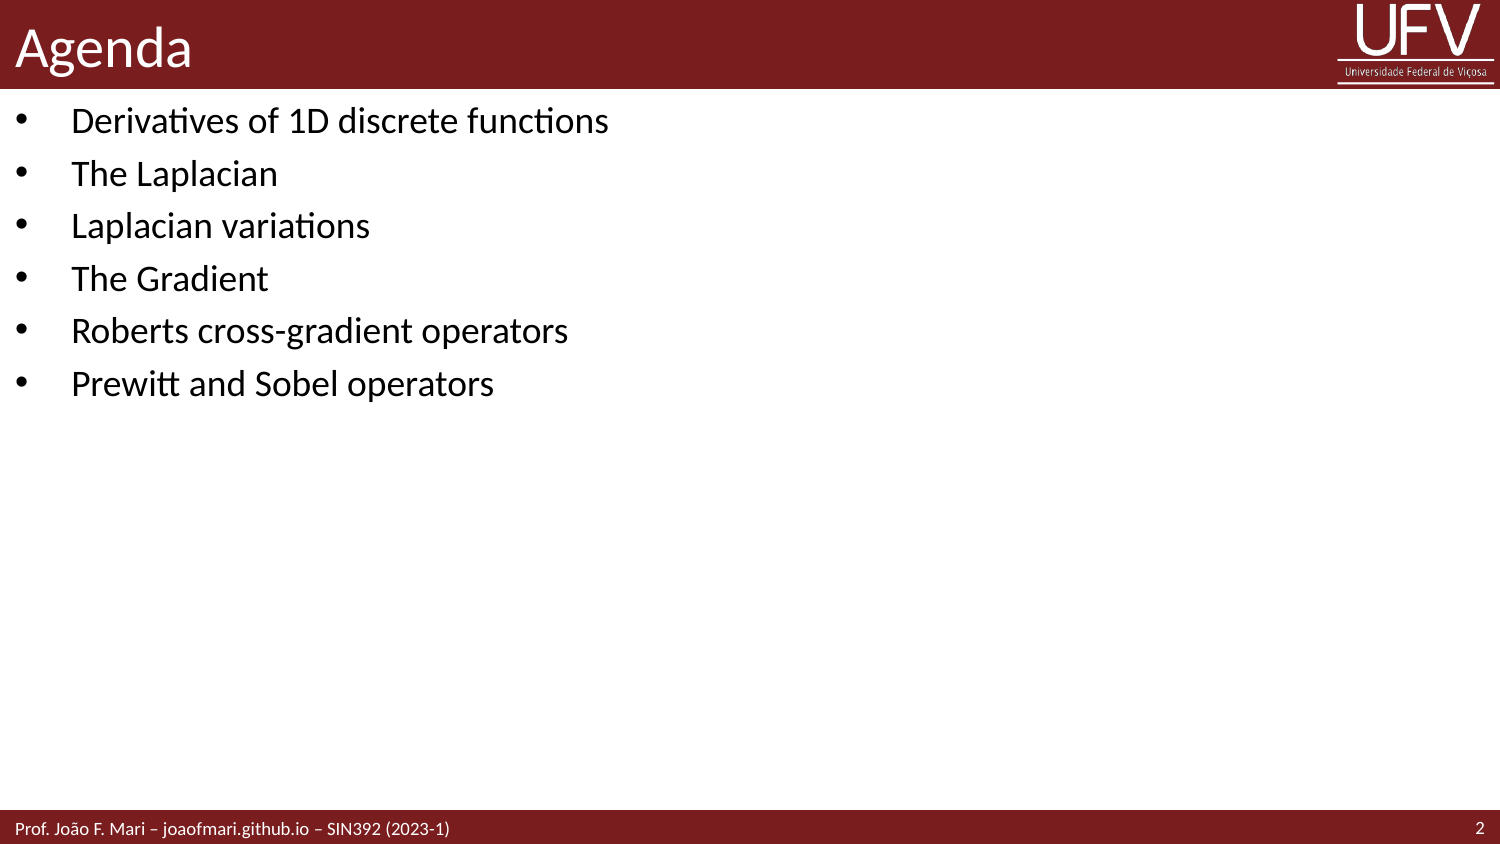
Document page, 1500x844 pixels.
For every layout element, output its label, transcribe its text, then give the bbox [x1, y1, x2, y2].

list Derivatives of 1D discrete functions The Laplacian Laplacian variations The Gradient Roberts cross-gradient operators Prewitt and Sobel operators [0, 88, 1500, 812]
slide_number 2 [1328, 811, 1500, 844]
title Agenda [0, 0, 1500, 88]
footer Prof. João F. Mari – joaofmari.github.io – SIN392 (2023-1) [0, 812, 1034, 844]
